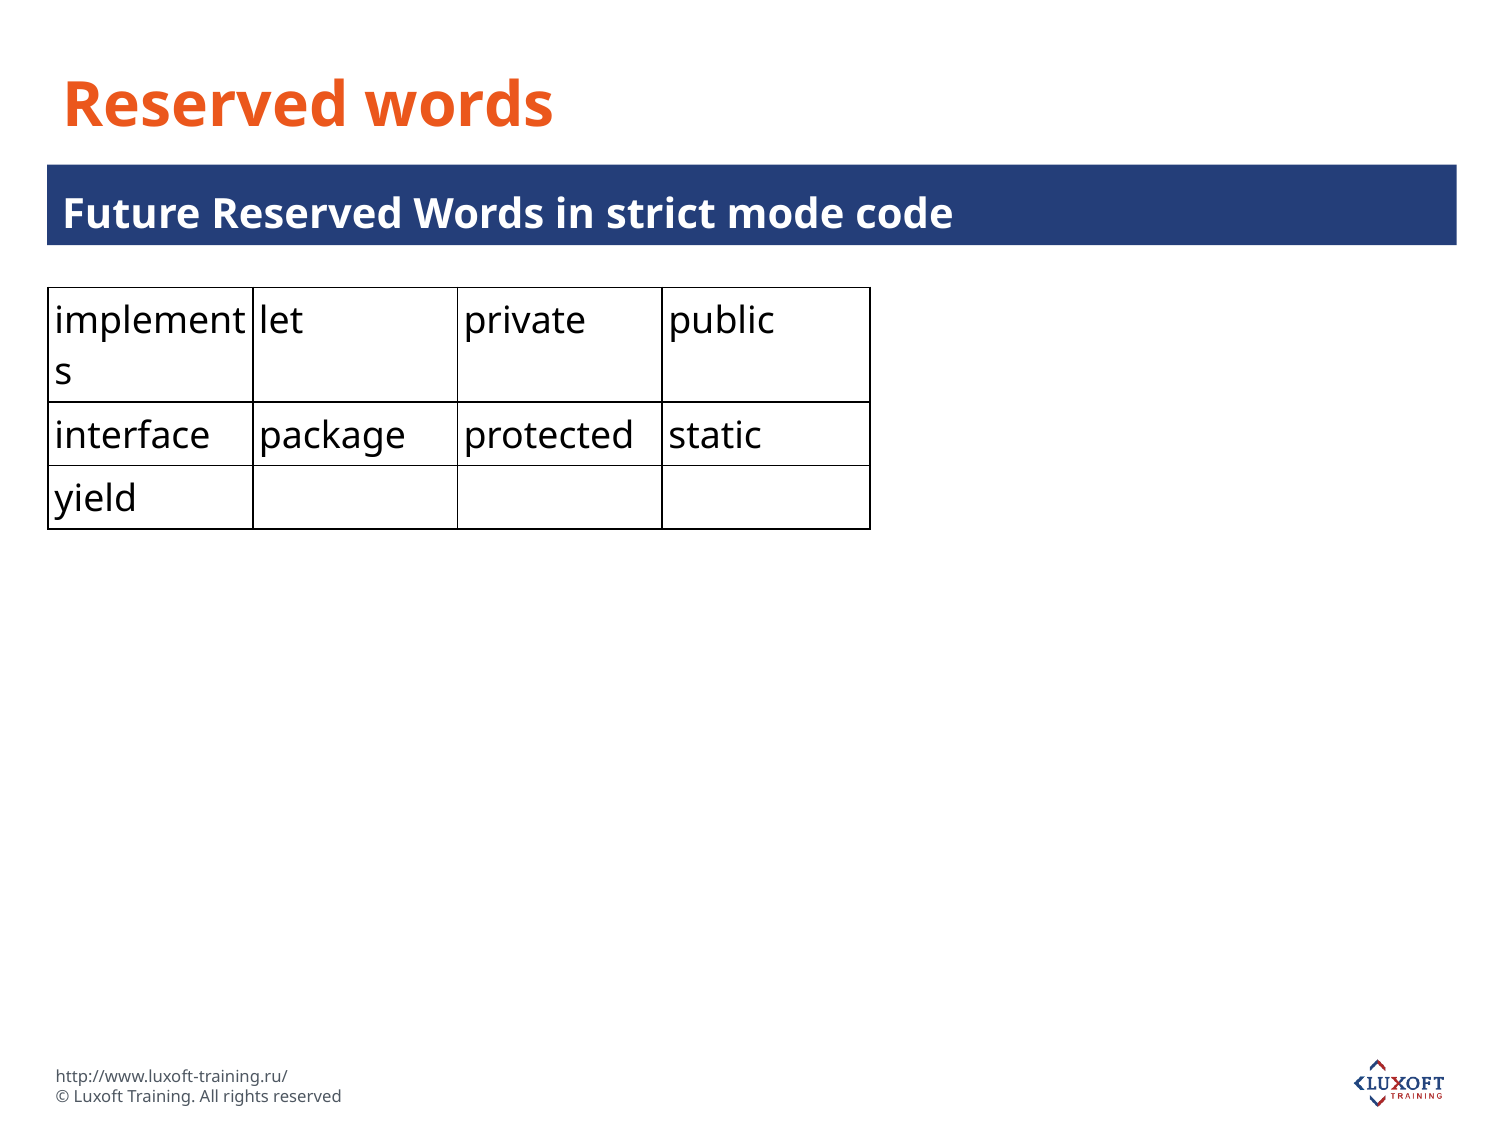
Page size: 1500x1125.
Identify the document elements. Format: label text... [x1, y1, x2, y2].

list Future Reserved Words in strict mode code [47, 164, 1457, 246]
table_cell package [254, 403, 457, 465]
table_cell [663, 466, 869, 528]
table_header let [254, 288, 457, 401]
table_cell interface [49, 403, 252, 465]
table_cell static [663, 403, 869, 465]
table_header public [663, 288, 869, 401]
table_header private [458, 288, 661, 401]
table_cell [254, 466, 457, 528]
table_header implements [49, 288, 252, 401]
table_cell protected [458, 403, 661, 465]
title Reserved words [47, 59, 1457, 143]
table_cell yield [49, 466, 252, 528]
picture [1339, 1059, 1458, 1107]
table_cell [458, 466, 661, 528]
